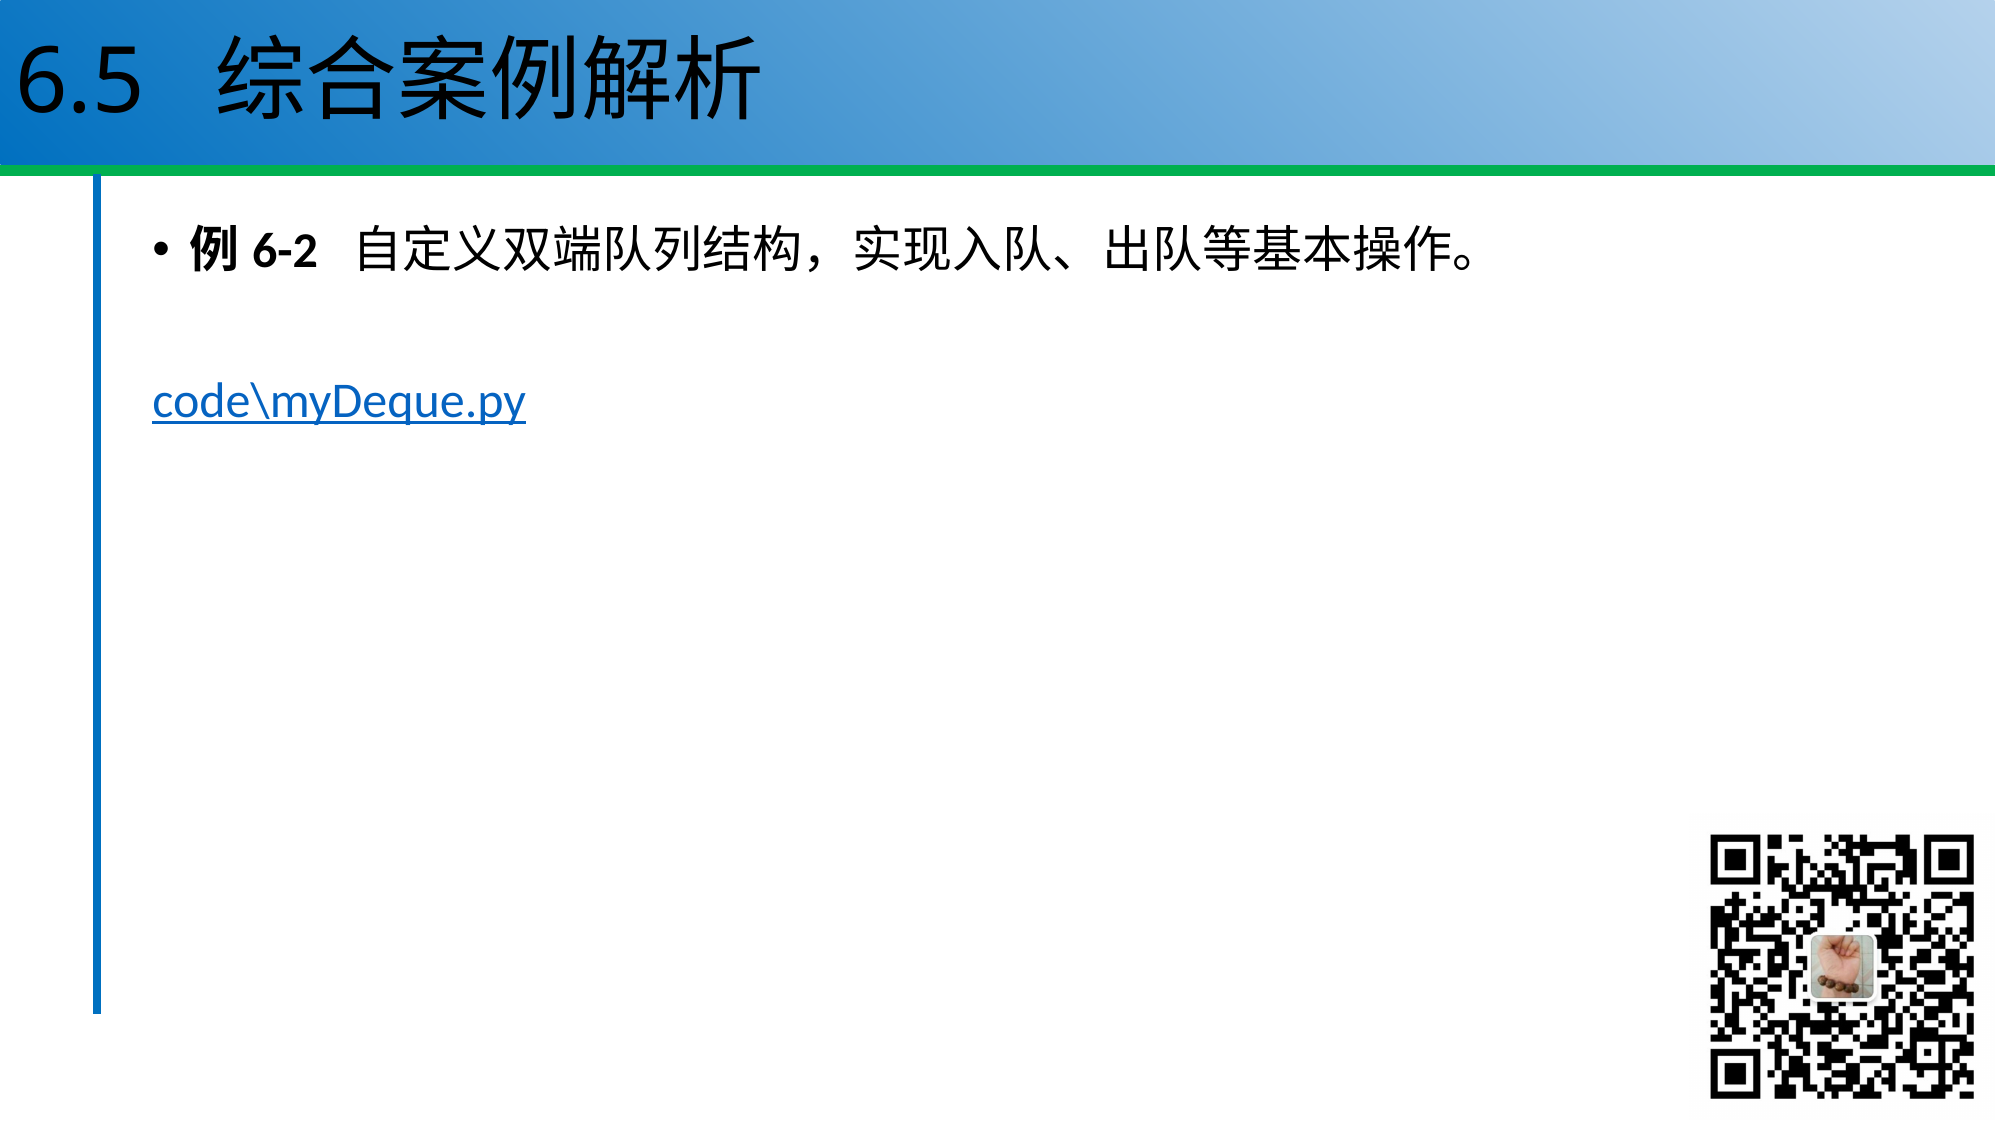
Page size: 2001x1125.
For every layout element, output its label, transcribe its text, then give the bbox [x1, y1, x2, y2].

slide_number [1412, 1042, 1863, 1103]
list 例6-2 自定义双端队列结构，实现入队、出队等基本操作。 code\myDeque.py [137, 216, 1863, 978]
title 6.5 综合案例解析 [0, 0, 1995, 165]
picture [1689, 813, 1995, 1120]
